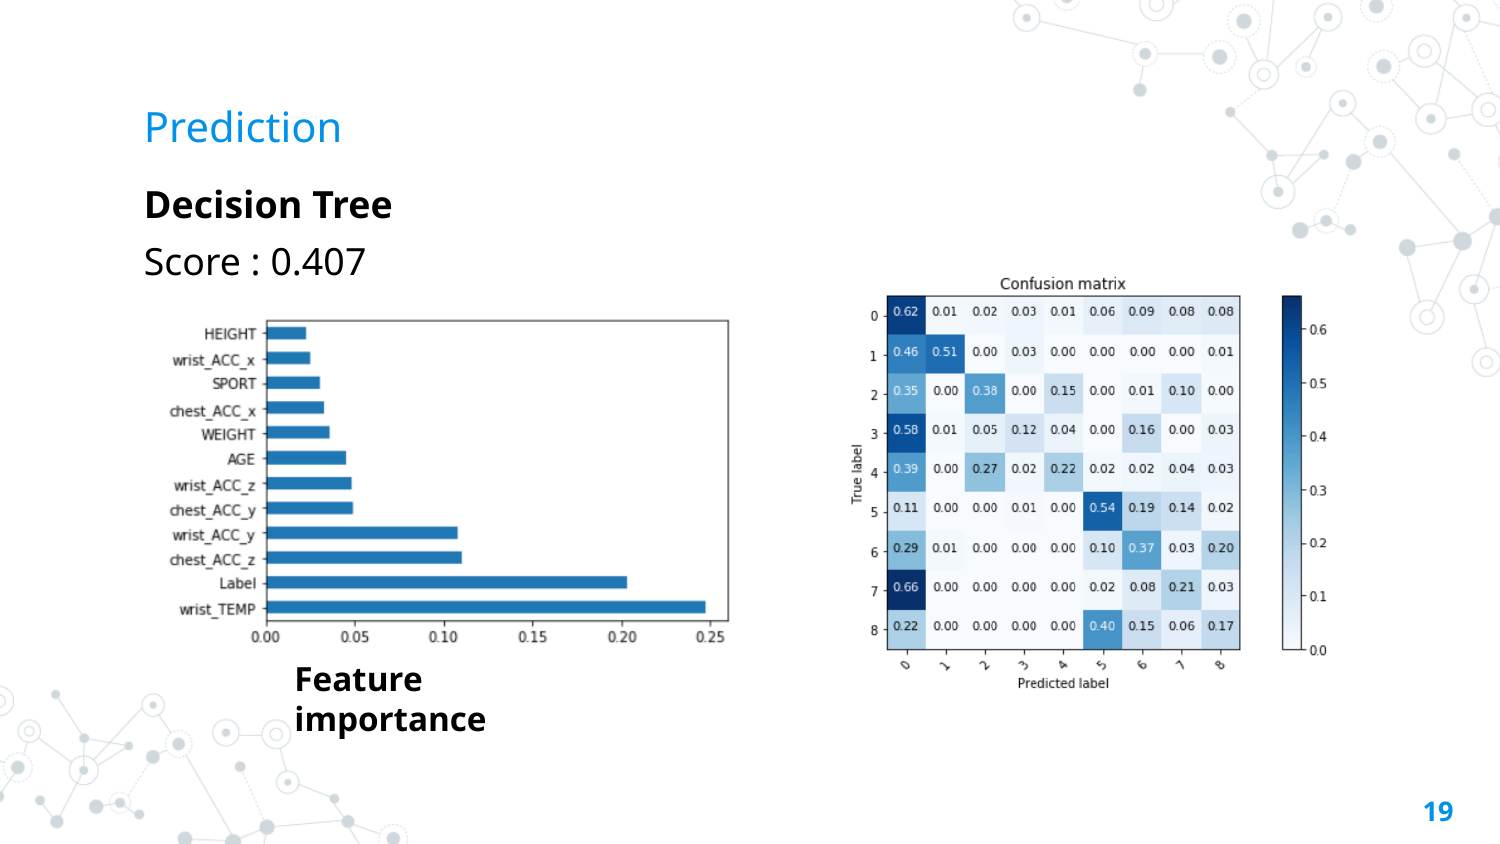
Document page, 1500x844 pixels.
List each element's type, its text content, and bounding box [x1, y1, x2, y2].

text_box Decision Tree Score : 0.407 [128, 165, 449, 314]
title Prediction [128, 50, 1372, 166]
text_box Feature importance [279, 669, 619, 739]
picture [0, 0, 1500, 844]
slide_number 19 [1378, 779, 1469, 844]
